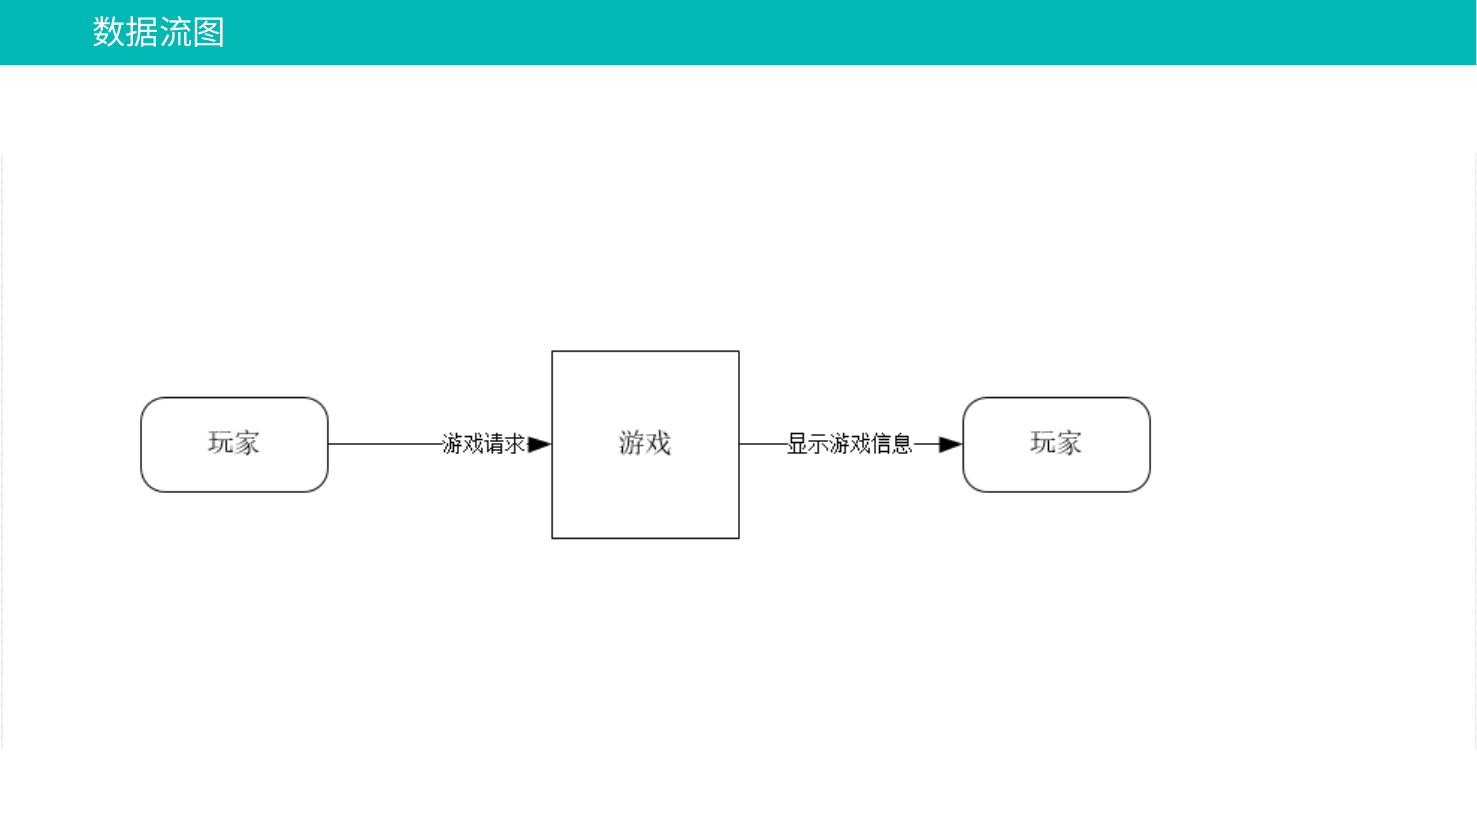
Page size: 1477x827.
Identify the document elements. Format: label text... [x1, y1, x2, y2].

text_box [0, 0, 1477, 67]
text_box 数据流图 [0, 2, 348, 74]
picture [0, 153, 1477, 749]
